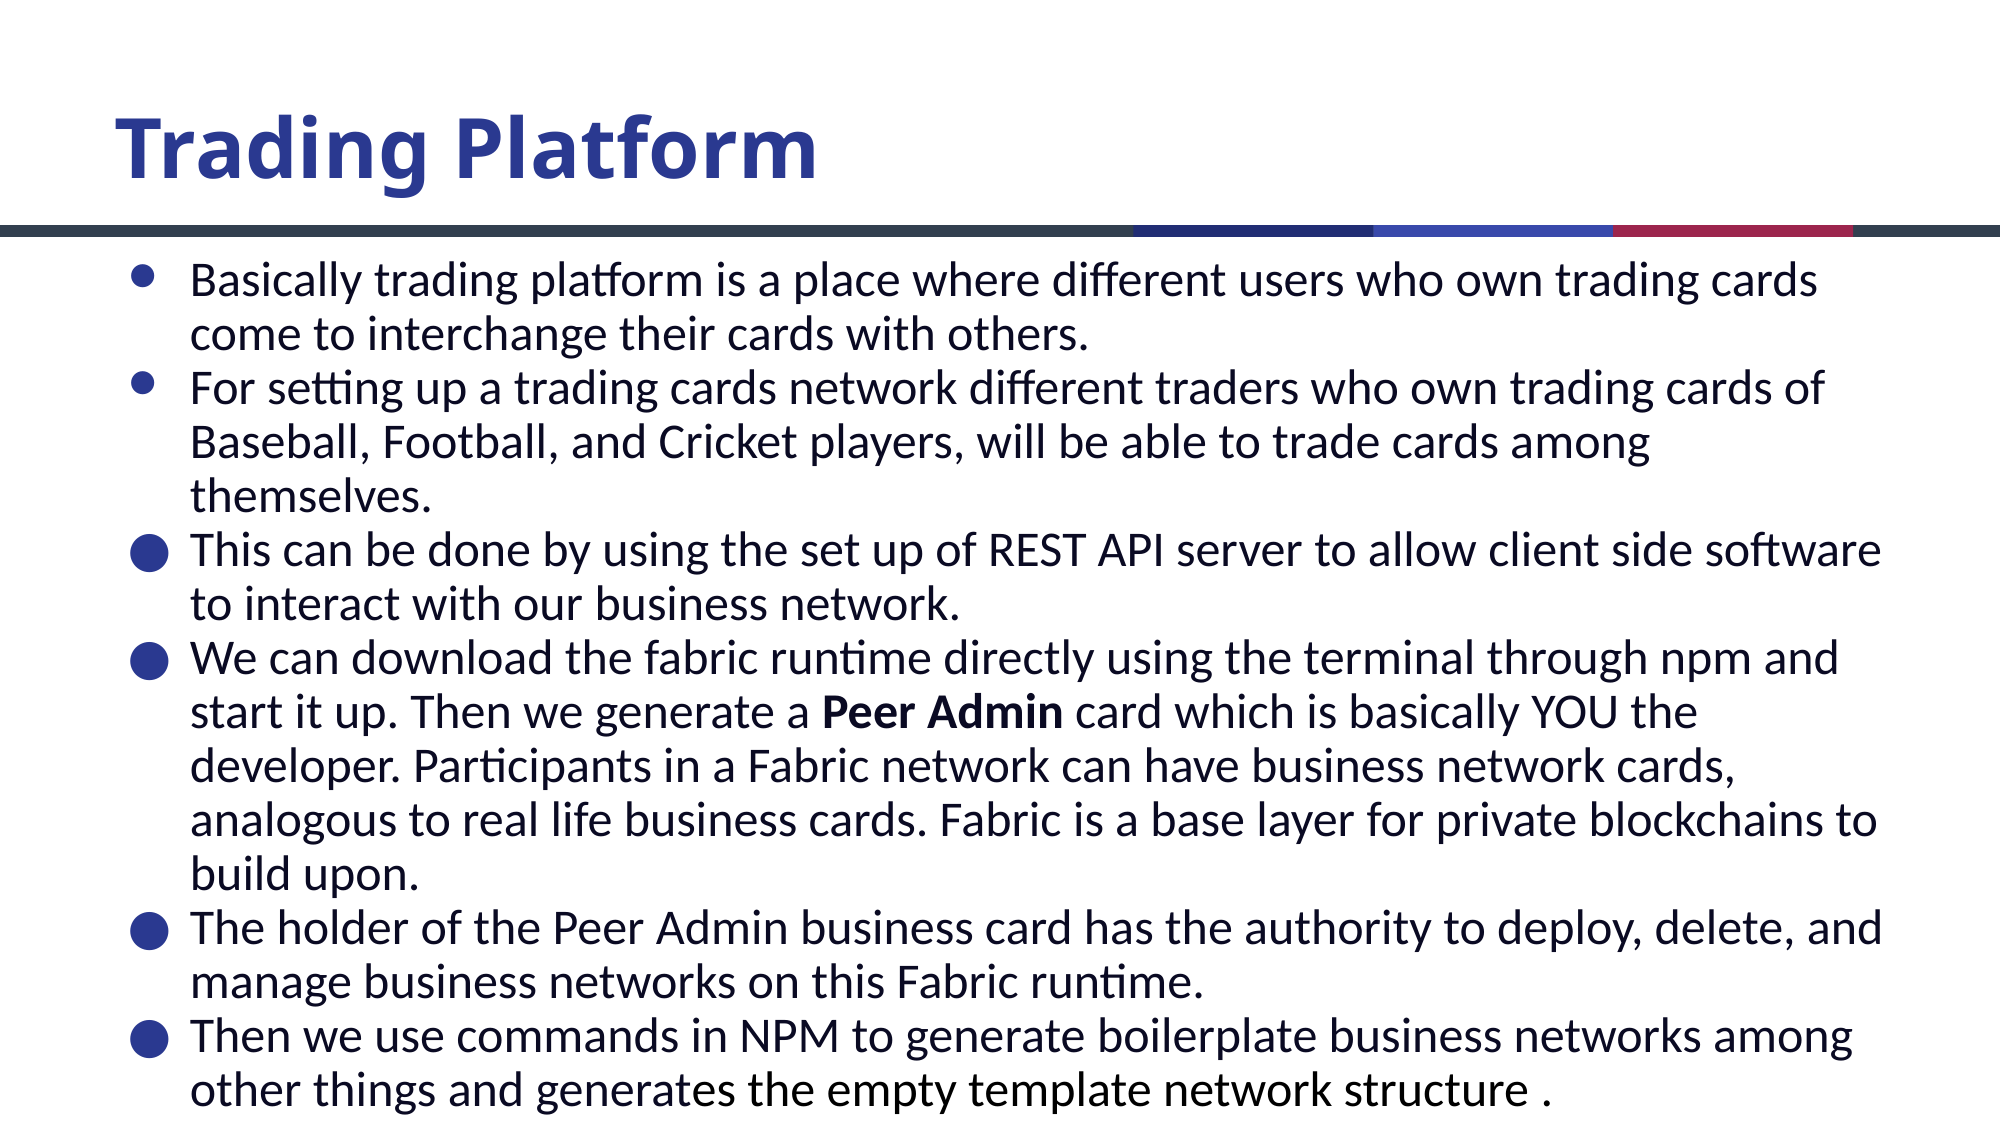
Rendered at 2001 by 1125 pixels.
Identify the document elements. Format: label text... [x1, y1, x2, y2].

title Trading Platform [99, 28, 1825, 246]
list Basically trading platform is a place where different users who own trading cards come to interchange their cards with others. For setting up a trading cards network different traders who own trading cards of Baseball, Football, and Cricket players, will be able to trade cards among themselves. This can be done by using the set up of REST API server to allow client side software to interact with our business network. We can download the fabric runtime directly using the terminal through npm and start it up. Then we generate a Peer Admin card which is basically YOU the developer. Participants in a Fabric network can have business network cards, analogous to real life business cards. Fabric is a base layer for private blockchains to build upon. The holder of the Peer Admin business card has the authority to deploy, delete, and manage business networks on this Fabric runtime. Then we use commands in NPM to generate boilerplate business networks among other things and generates the empty template network structure . [99, 246, 1900, 1005]
